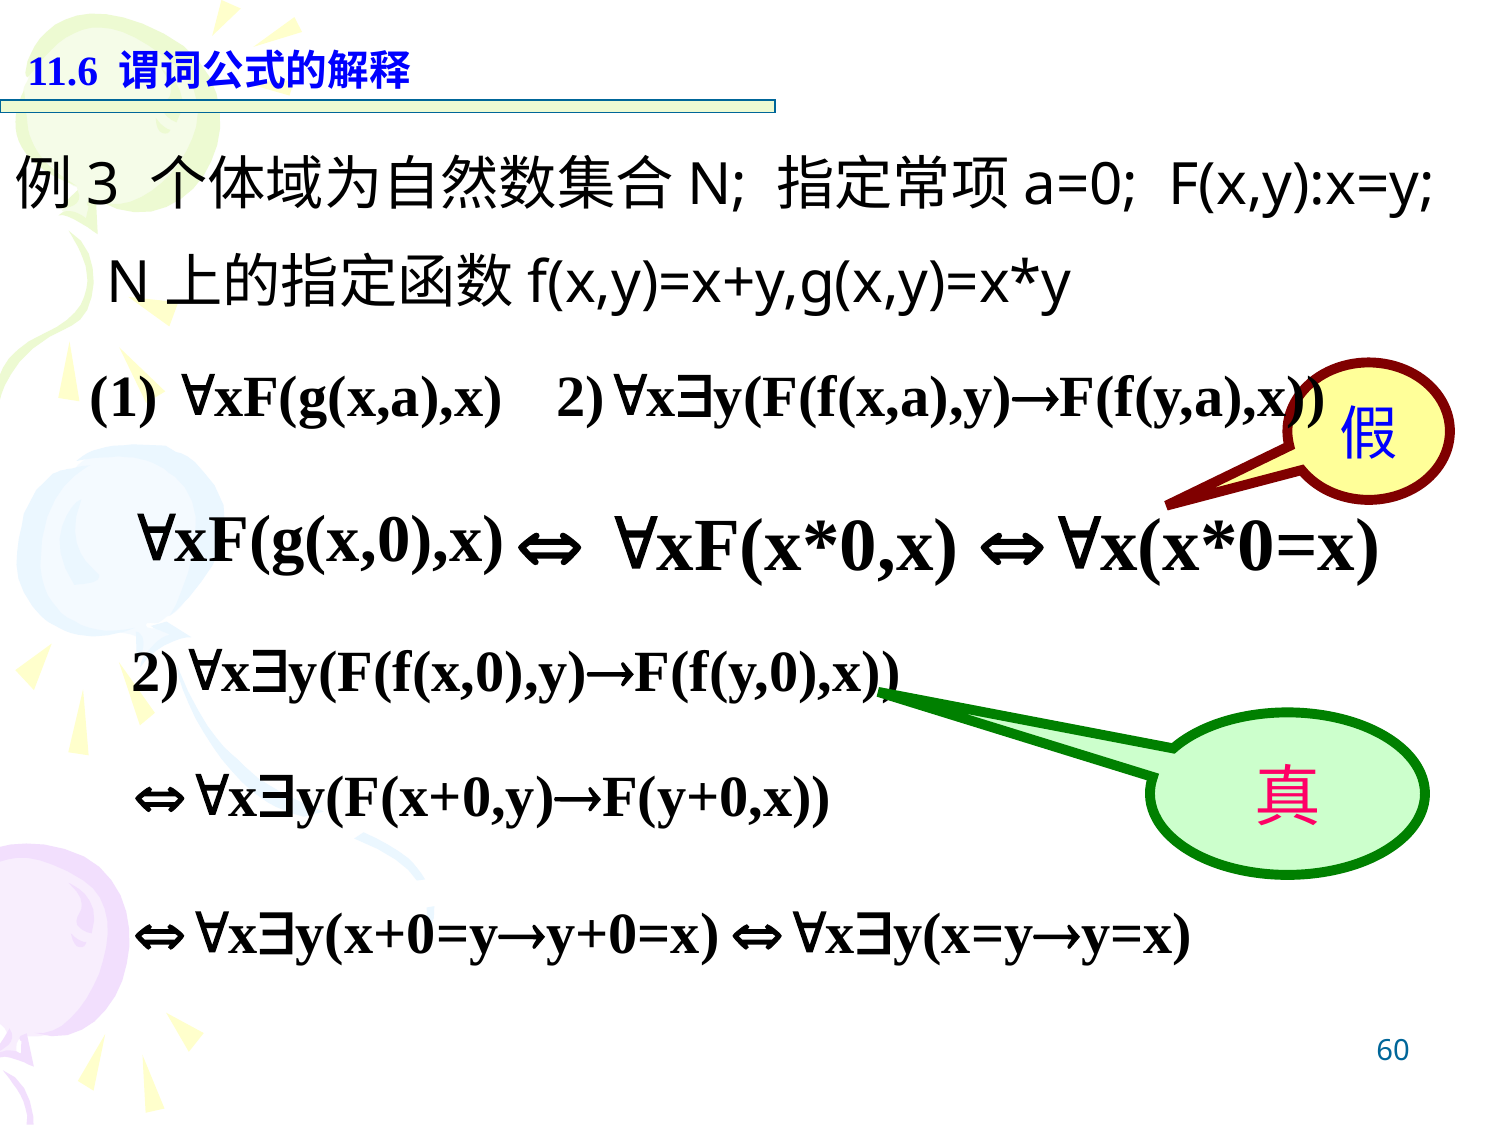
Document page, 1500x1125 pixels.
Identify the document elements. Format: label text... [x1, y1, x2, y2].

text_box (1) xF(g(x,a),x) [74, 350, 541, 436]
text_box xy(F(x+0,y)F(y+0,x)) [117, 750, 847, 836]
text_box 2)xy(F(f(x,a),y)F(f(y,a),x)) [541, 350, 1341, 436]
slide_number 60 [1074, 1024, 1425, 1100]
text_box 例3 个体域为自然数集合N; 指定常项a=0; F(x,y):x=y; N上的指定函数f(x,y)=x+y,g(x,y)=x*y [0, 110, 1465, 323]
text_box 2)xy(F(f(x,0),y)F(f(y,0),x)) [116, 624, 916, 711]
text_box 假 [1166, 362, 1450, 506]
text_box xy(x=yy=x) [715, 887, 1208, 973]
text_box [0, 99, 775, 110]
text_box xy(x+0=yy+0=x) [117, 887, 715, 973]
text_box x(x*0=x) [962, 487, 1500, 593]
text_box  xF(x*0,x) [500, 487, 962, 593]
text_box 真 [878, 691, 1426, 875]
text_box 11.6 谓词公式的解释 [12, 36, 750, 102]
text_box xF(g(x,0),x) [112, 487, 500, 583]
